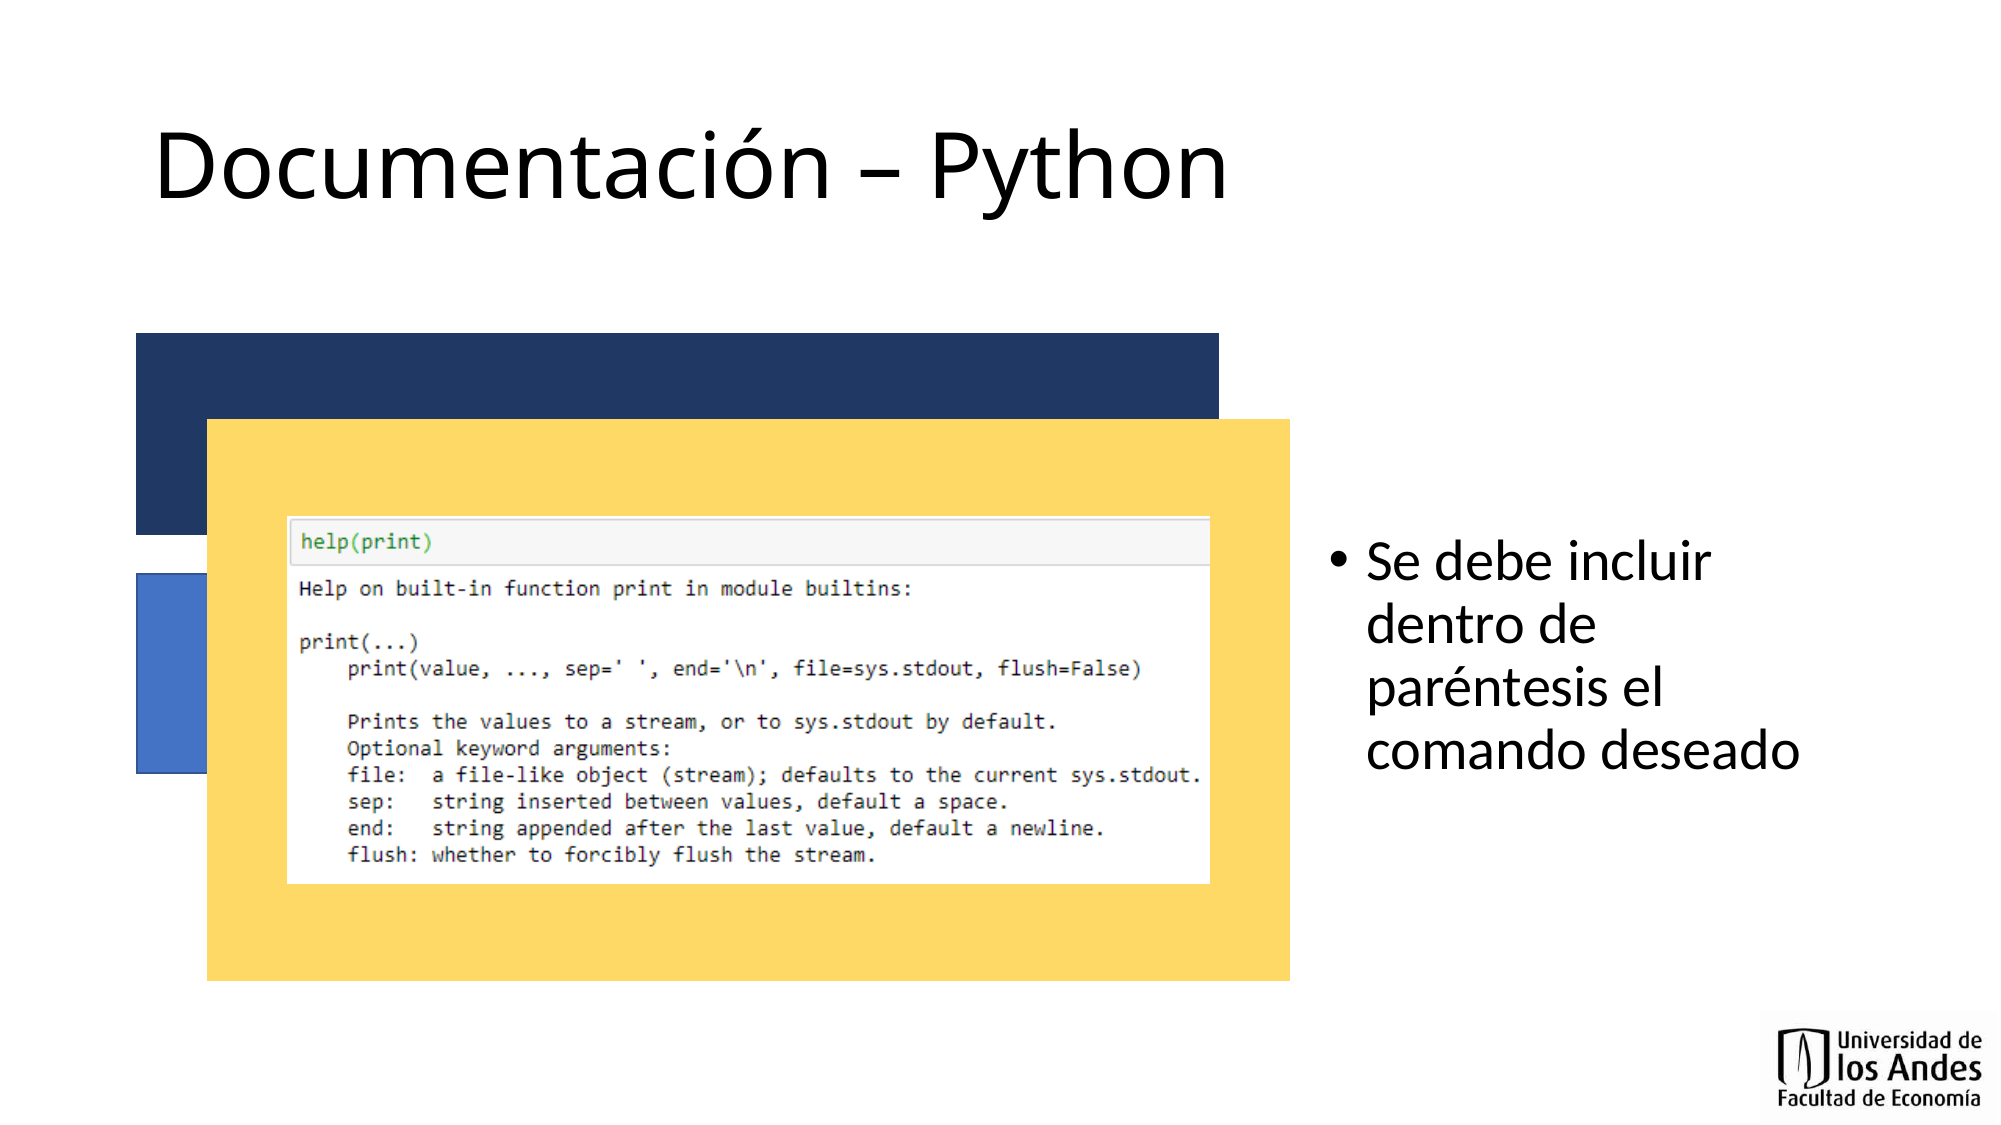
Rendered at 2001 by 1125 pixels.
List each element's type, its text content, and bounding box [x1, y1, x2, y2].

title Documentación – Python [137, 59, 1863, 278]
text_box Stata [136, 333, 1219, 535]
text_box R [136, 573, 207, 774]
picture [1760, 1011, 1998, 1123]
picture [287, 516, 1210, 884]
list Se debe incluir dentro de paréntesis el comando deseado [1313, 299, 1863, 1014]
text_box Python [207, 419, 1290, 981]
